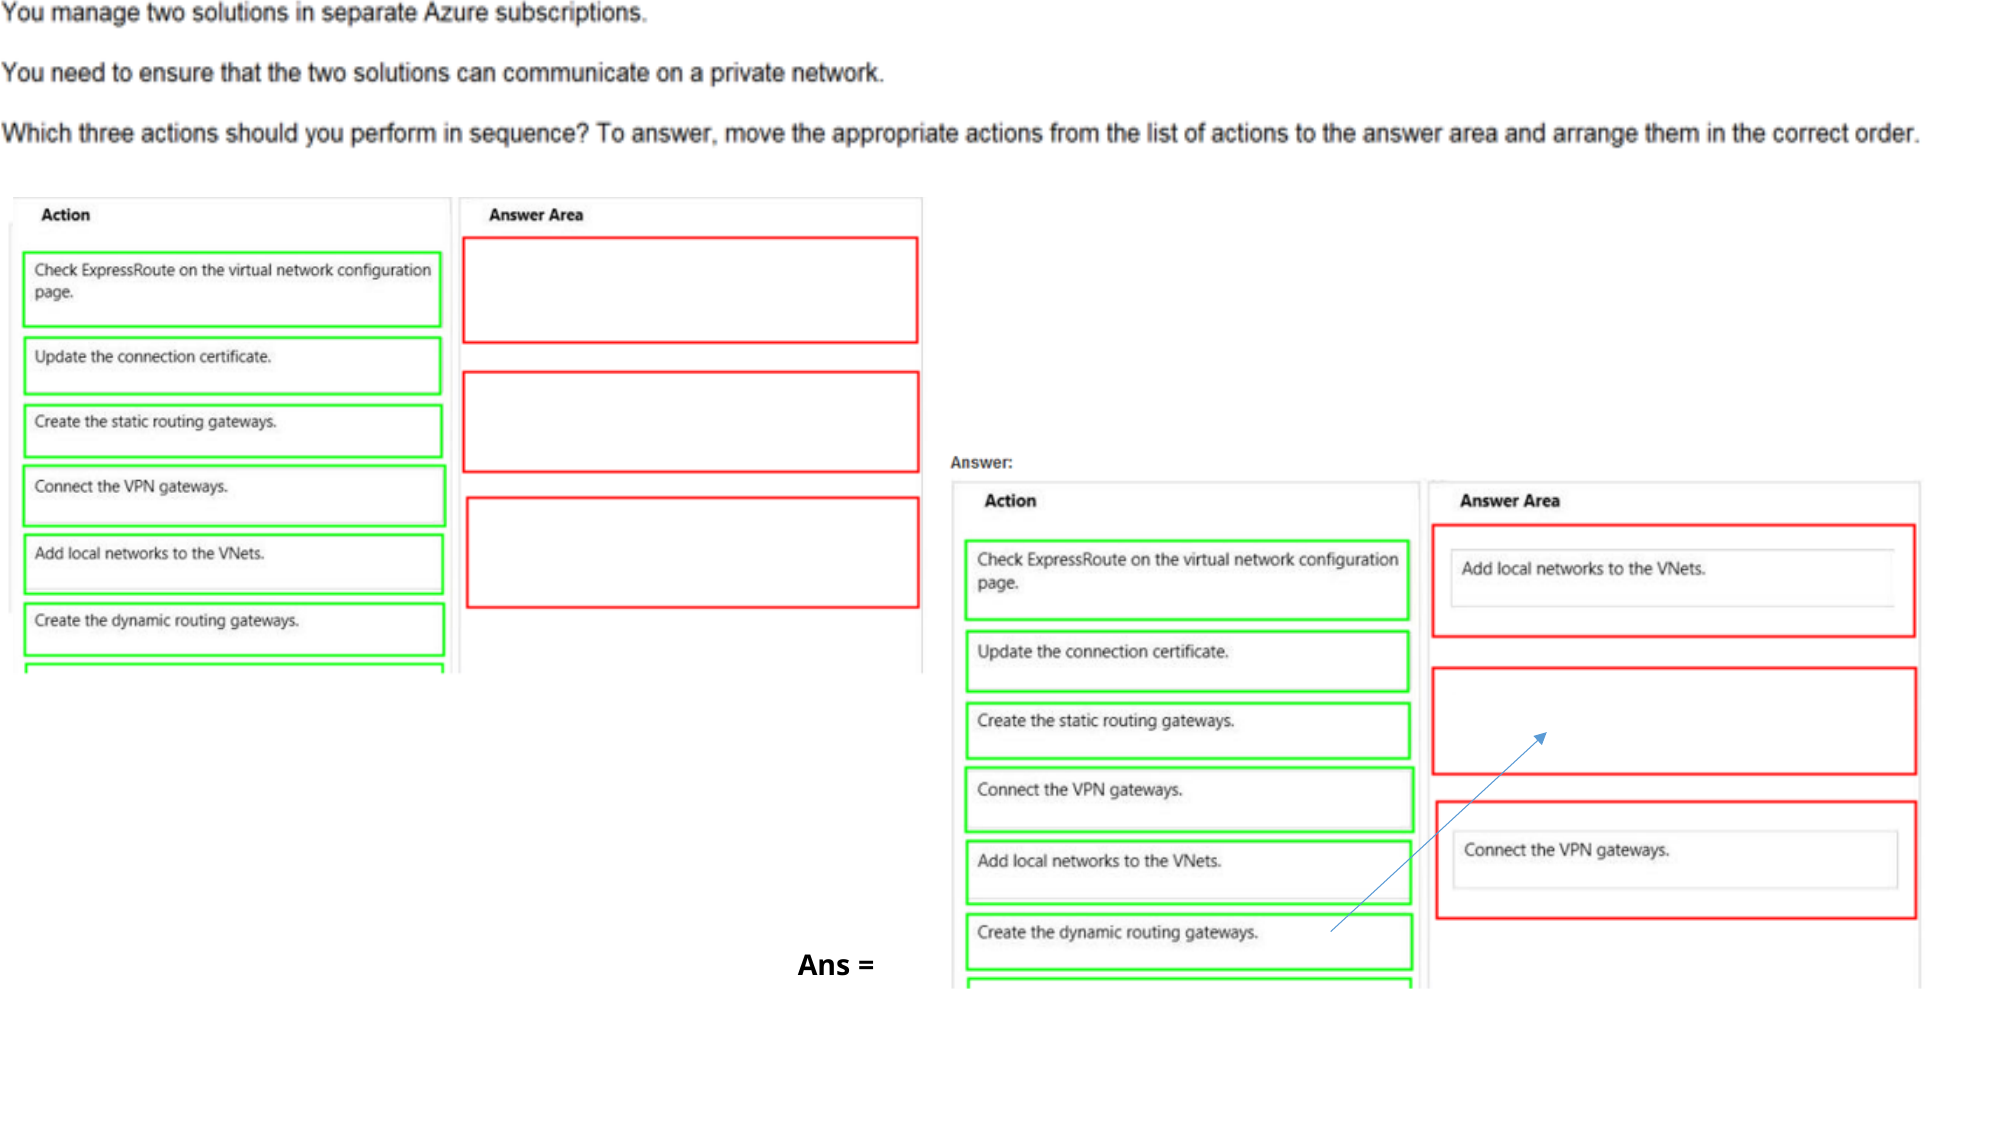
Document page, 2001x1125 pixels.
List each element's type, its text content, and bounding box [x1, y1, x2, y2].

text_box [1330, 732, 1547, 932]
picture [0, 0, 1950, 992]
title Ans = [782, 943, 1968, 1085]
